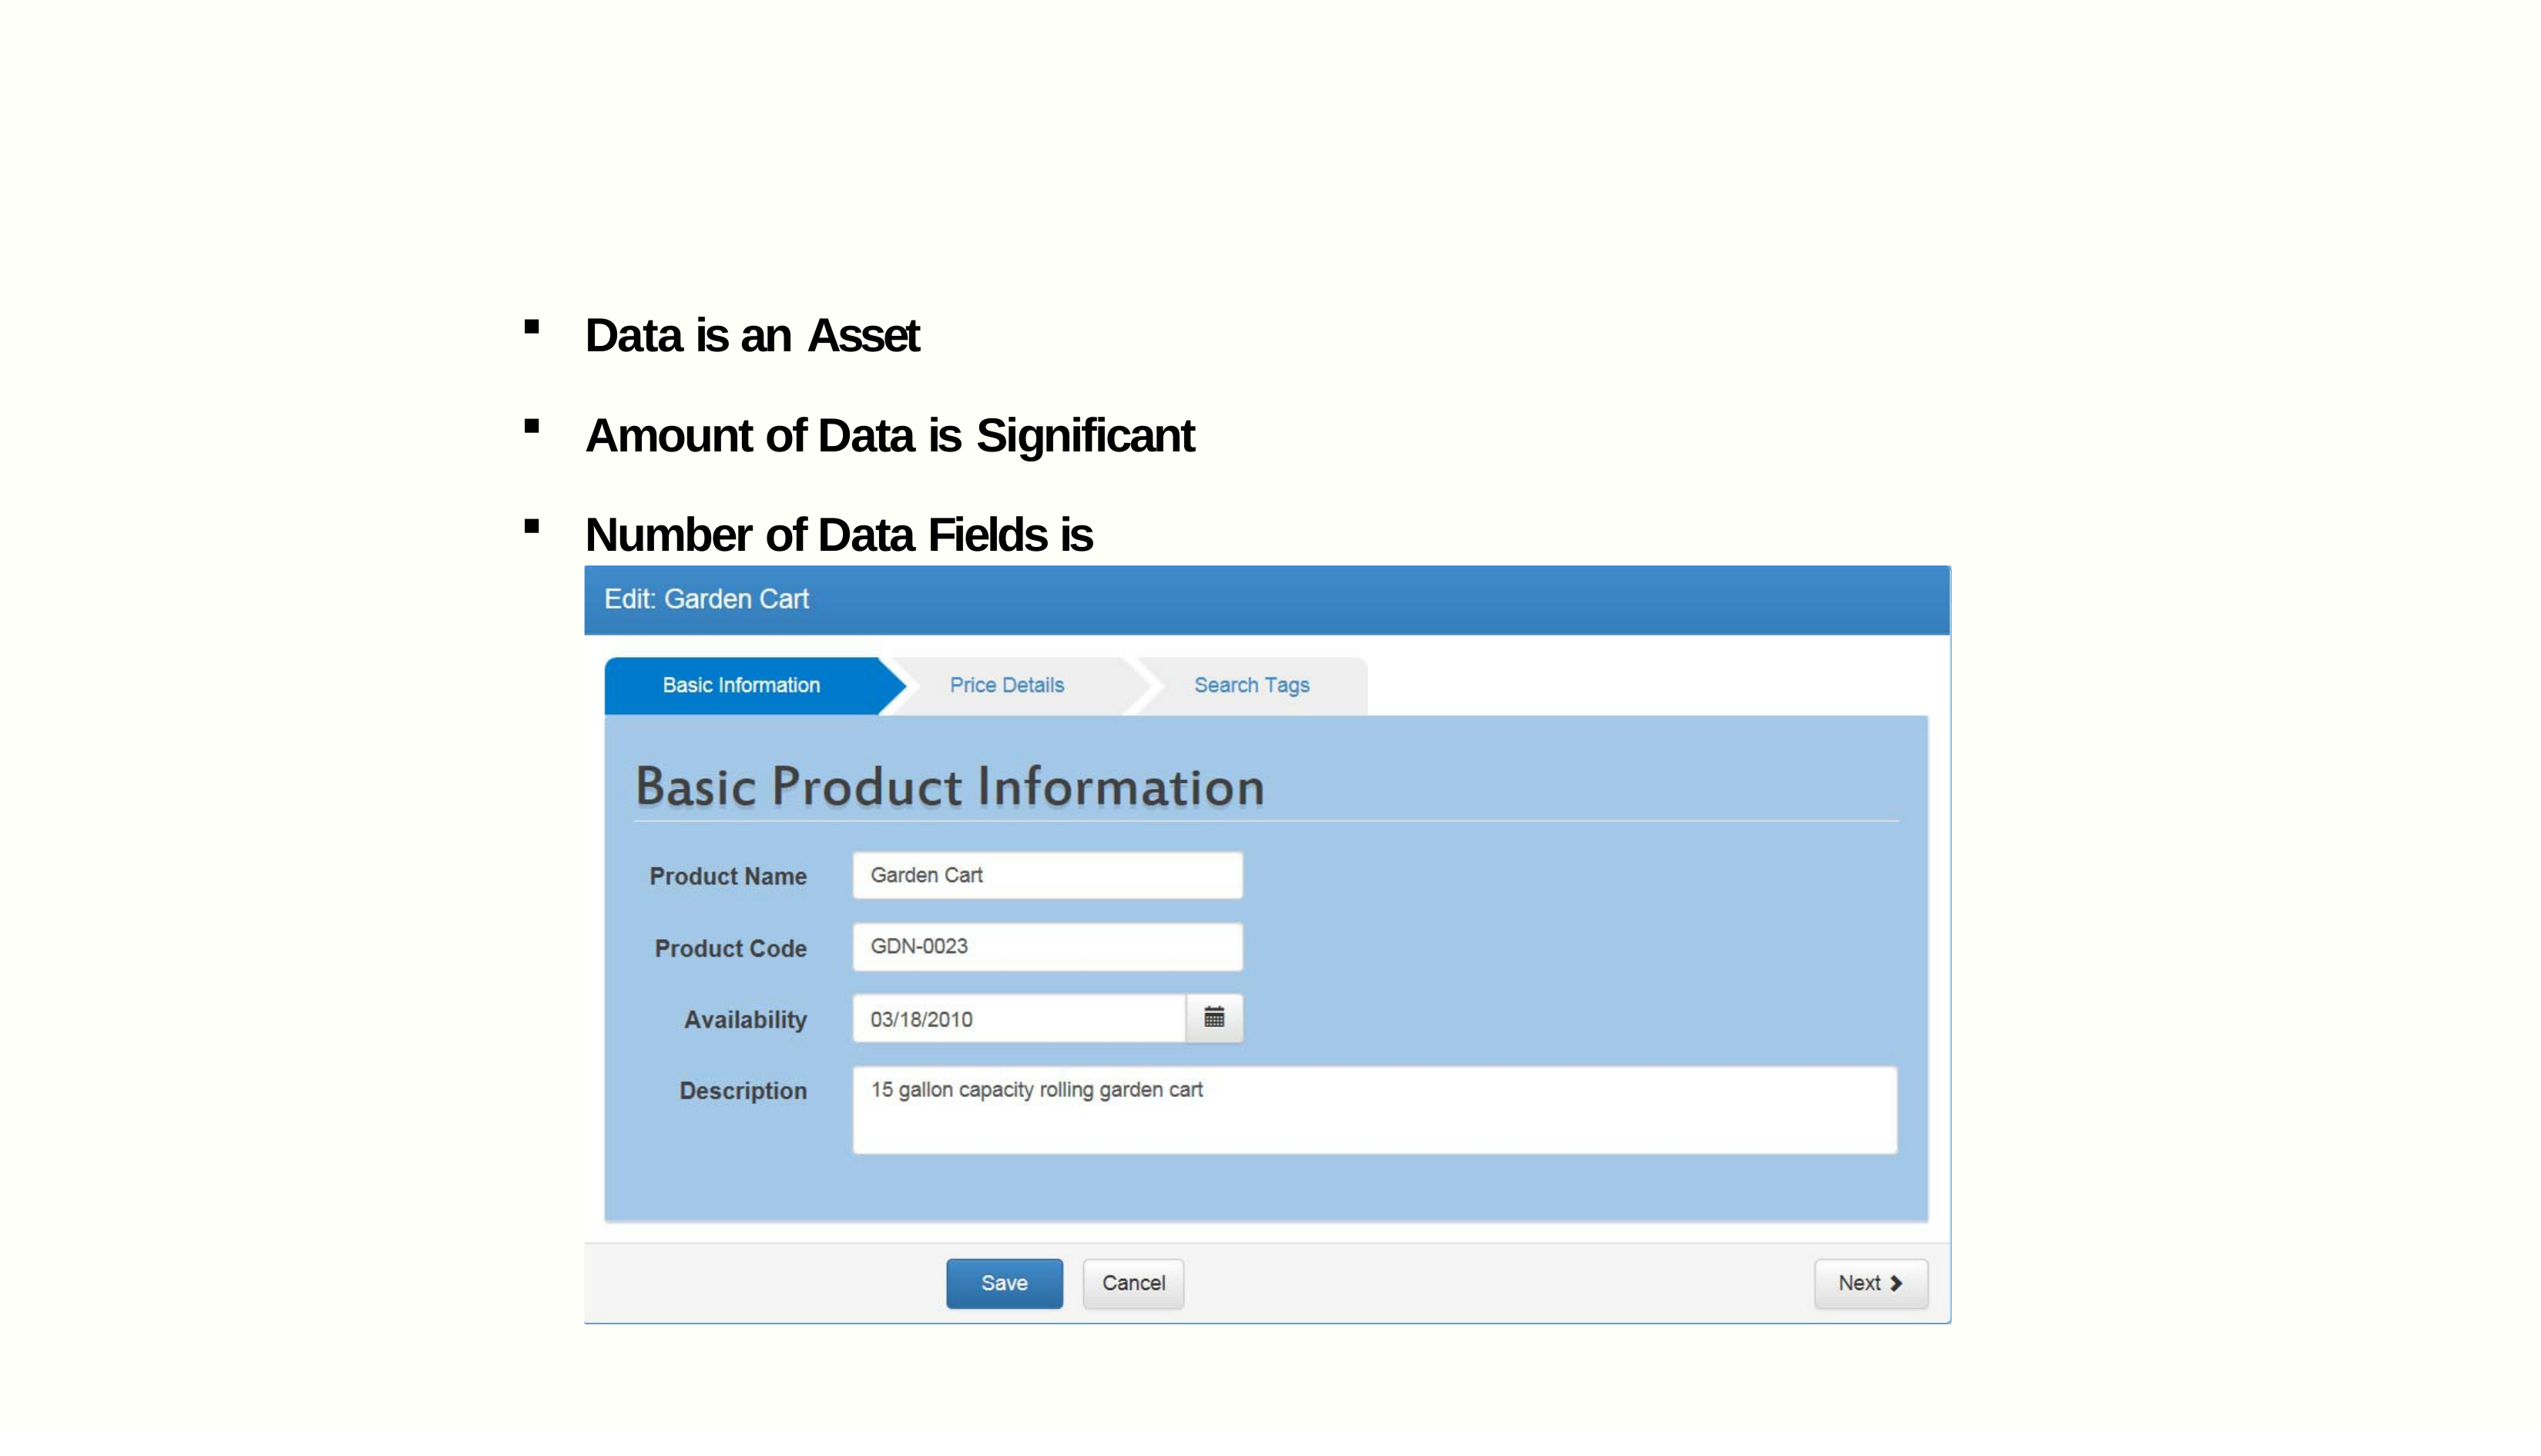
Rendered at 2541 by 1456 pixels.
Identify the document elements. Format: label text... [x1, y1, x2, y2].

text_box Data is an Asset Amount of Data is Significant Number of Data Fields is Significant [518, 304, 1318, 619]
text_box [584, 565, 1952, 1325]
